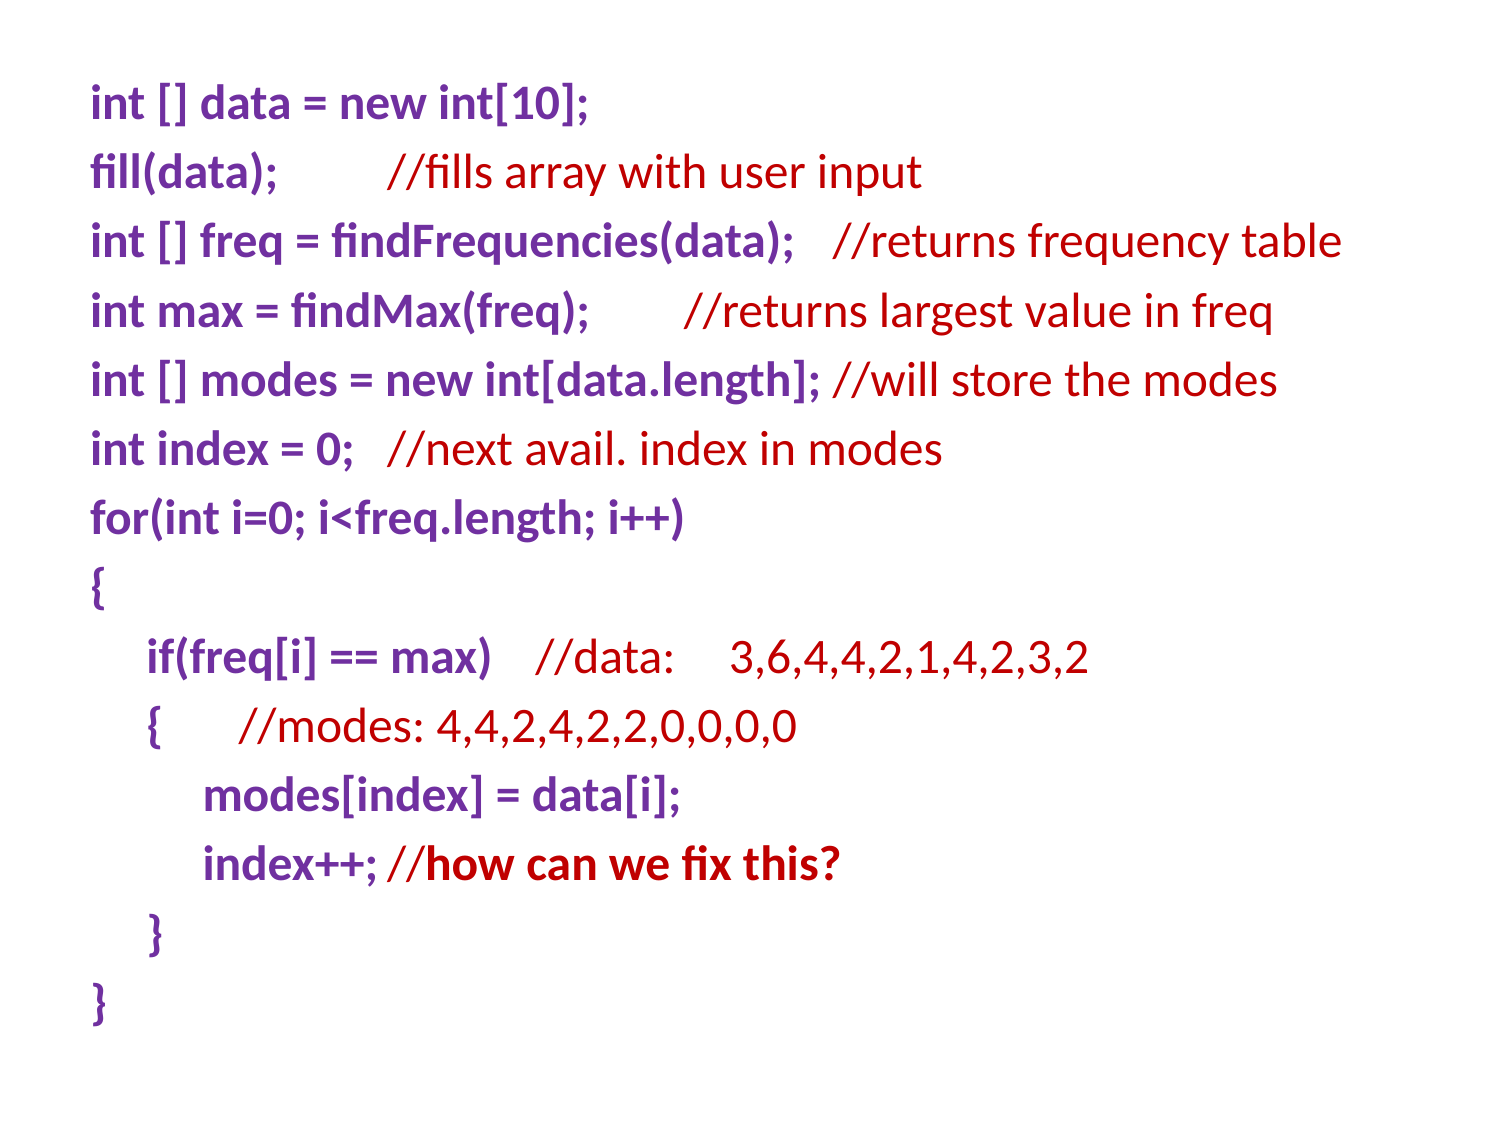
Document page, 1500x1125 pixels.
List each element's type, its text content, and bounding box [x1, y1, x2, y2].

list int [] data = new int[10]; fill(data); //fills array with user input int [] freq = findFrequencies(data); //returns frequency table int max = findMax(freq); //returns largest value in freq int [] modes = new int[data.length]; //will store the modes int index = 0; //next avail. index in modes for(int i=0; i<freq.length; i++) { if(freq[i] == max) //data: 3,6,4,4,2,1,4,2,3,2 { //modes: 4,4,2,4,2,2,0,0,0,0 modes[index] = data[i]; index++; //how can we fix this? } } [75, 62, 1475, 1038]
